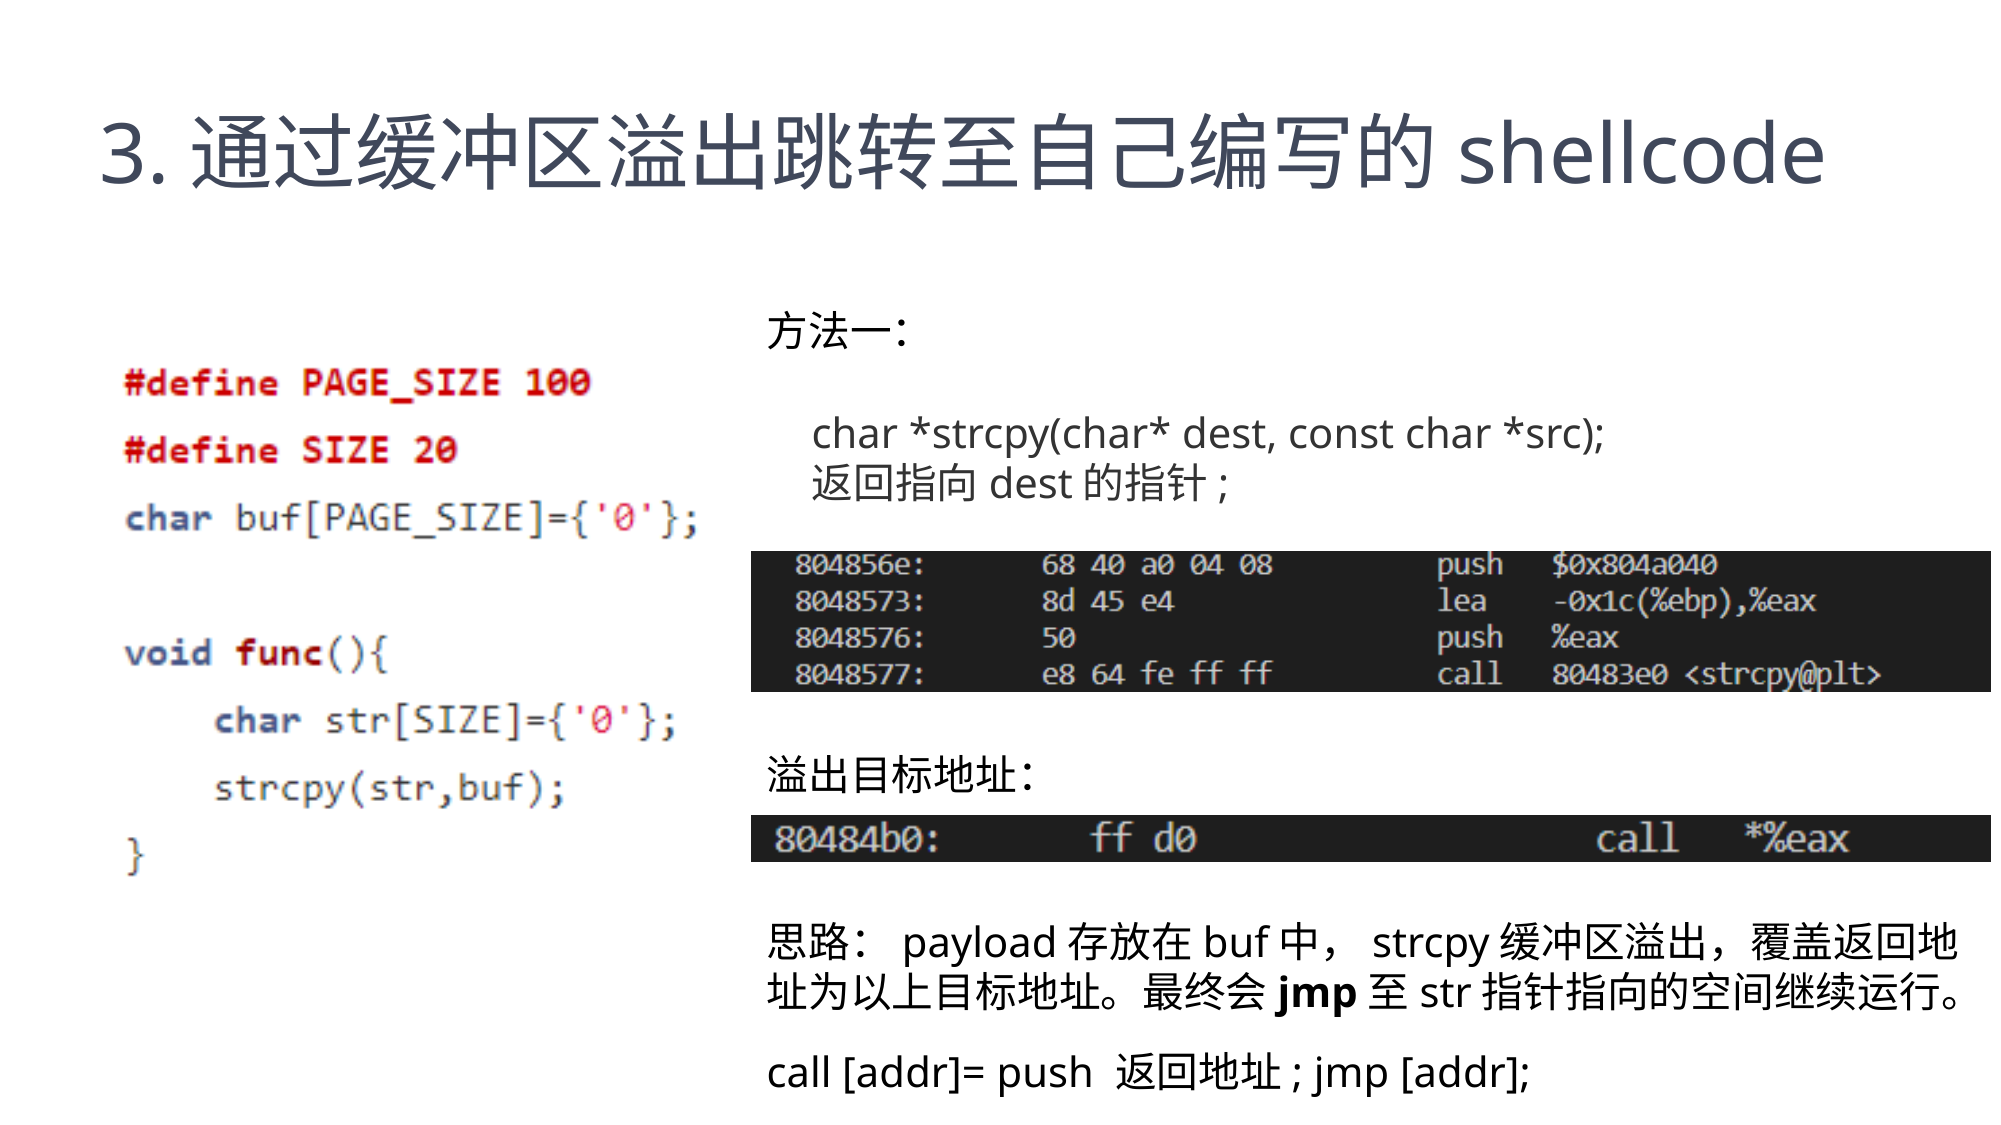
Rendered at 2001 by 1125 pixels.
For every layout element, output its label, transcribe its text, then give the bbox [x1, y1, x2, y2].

text_box 溢出目标地址： [809, 741, 1806, 806]
text_box call [addr]= push 返回地址; jmp [addr]; [751, 1038, 1927, 1104]
text_box 思路：payload存放在buf中，strcpy缓冲区溢出，覆盖返回地址为以上目标地址。最终会jmp至str指针指向的空间继续运行。 [751, 908, 1976, 1023]
text_box 方法一： [751, 297, 1745, 363]
text_box 3.通过缓冲区溢出跳转至自己编写的shellcode [84, 92, 1843, 208]
picture [86, 336, 1991, 906]
text_box char *strcpy(char* dest, const char *src); 返回指向dest的指针; [809, 399, 1621, 515]
